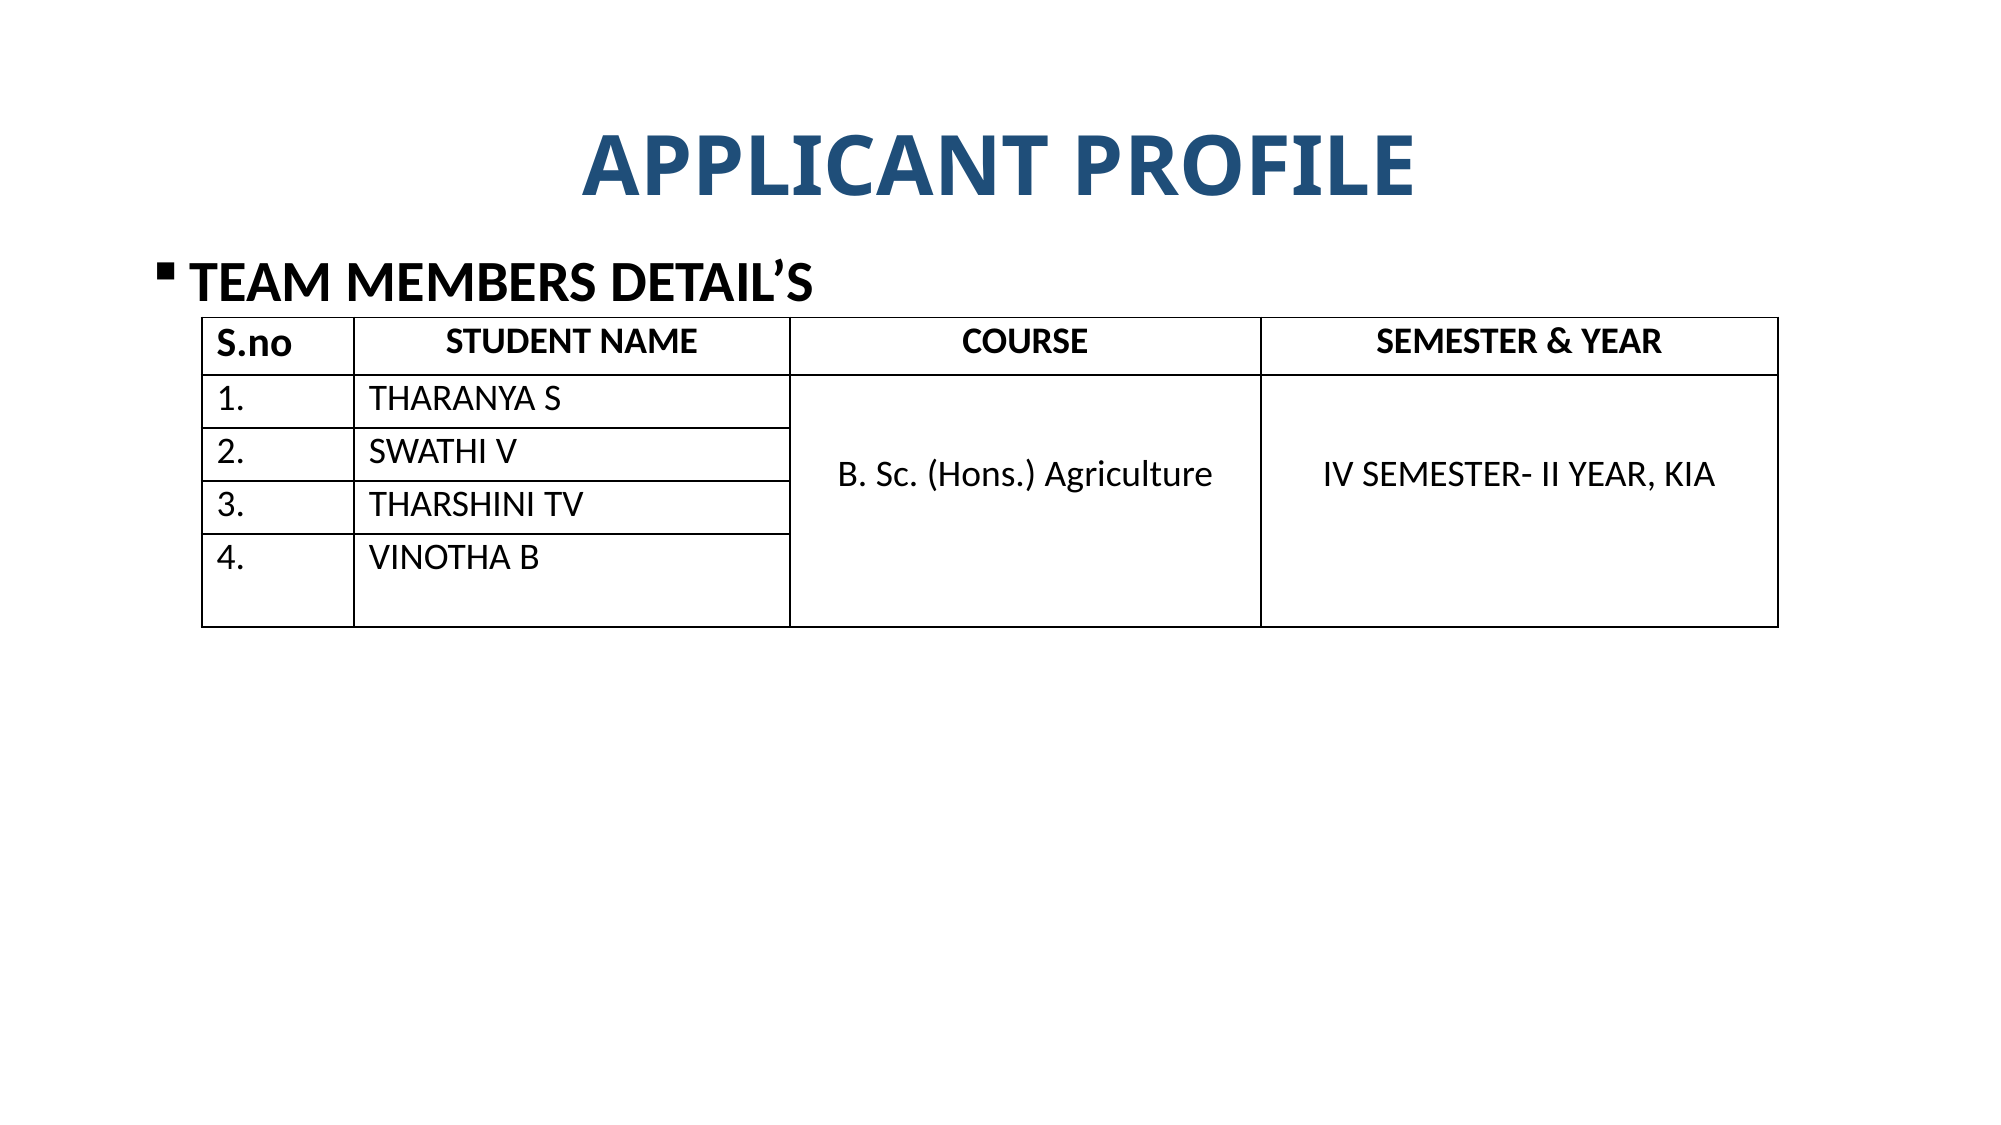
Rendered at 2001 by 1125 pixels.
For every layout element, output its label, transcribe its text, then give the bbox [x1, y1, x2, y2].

table_cell SWATHI V [355, 429, 789, 480]
table_header S.no [203, 318, 353, 374]
table_header STUDENT NAME [355, 318, 789, 374]
table_cell 4. [203, 535, 353, 626]
table_cell VINOTHA B [355, 535, 789, 626]
table_cell 3. [203, 482, 353, 533]
table_cell 2. [203, 429, 353, 480]
table_cell 1. [203, 376, 353, 427]
table_cell B. Sc. (Hons.) Agriculture [791, 376, 1260, 626]
table_header SEMESTER & YEAR [1262, 318, 1777, 374]
title APPLICANT PROFILE [137, 59, 1863, 243]
list TEAM MEMBERS DETAIL’S [137, 243, 1863, 1092]
table_header COURSE [791, 318, 1260, 374]
table_cell THARANYA S [355, 376, 789, 427]
table_cell IV SEMESTER- II YEAR, KIA [1262, 376, 1777, 626]
table_cell THARSHINI TV [355, 482, 789, 533]
